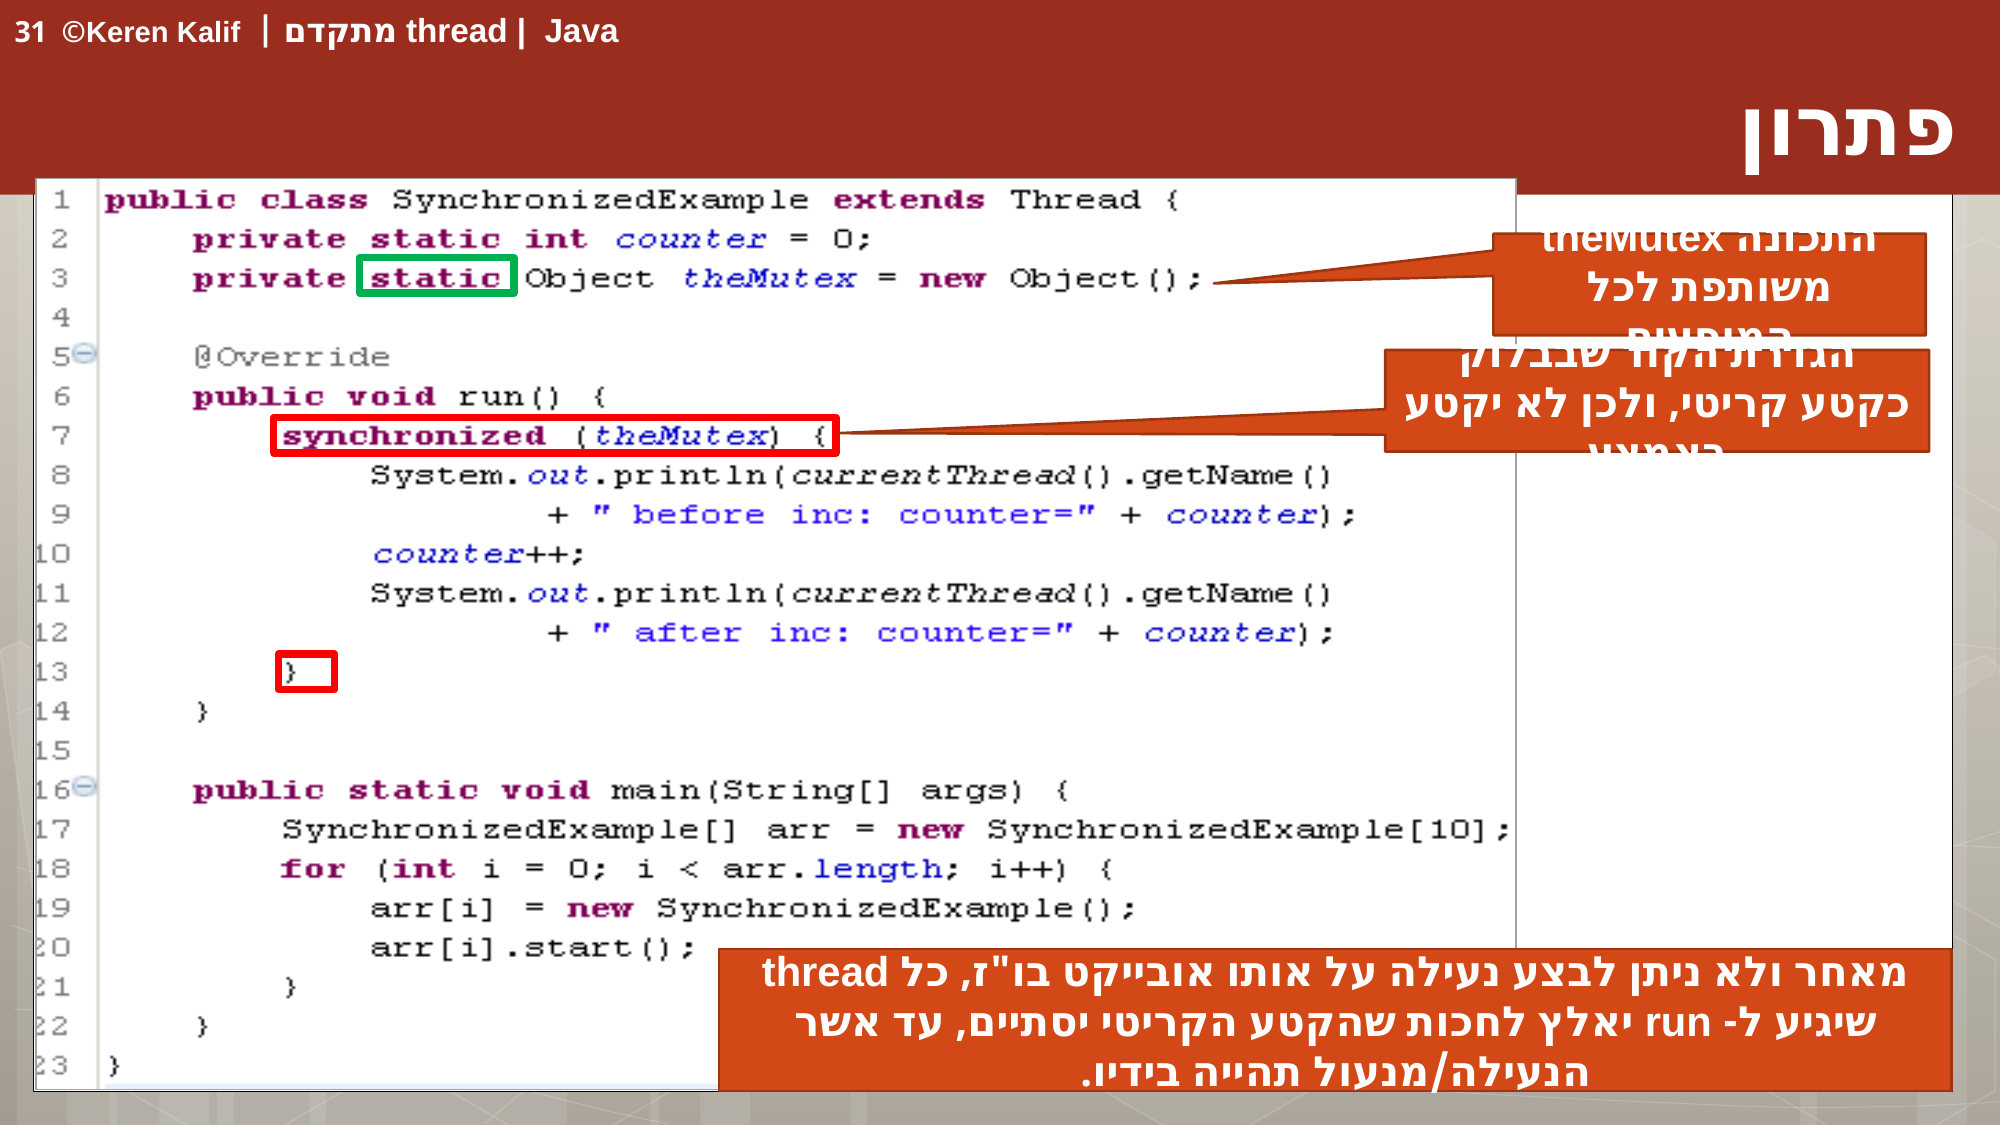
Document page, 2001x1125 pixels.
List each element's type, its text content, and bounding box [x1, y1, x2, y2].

text_box התכונה theMutex משותפת לכל המופעים [1521, 232, 1928, 337]
picture [36, 179, 1516, 1089]
text_box הגדרת הקוד שבבלוק כקטע קריטי, ולכן לא יקטע באמצע [1521, 348, 1931, 453]
text_box מאחר ולא ניתן לבצע נעילה על אותו אובייקט בו"ז, כל thread שיגיע ל- run יאלץ לחכות שהקטע הקריטי יסתיים, עד אשר הנעילה/מנעול תהייה בידיו. [1520, 948, 1953, 1092]
title פתרון [0, 64, 1973, 187]
